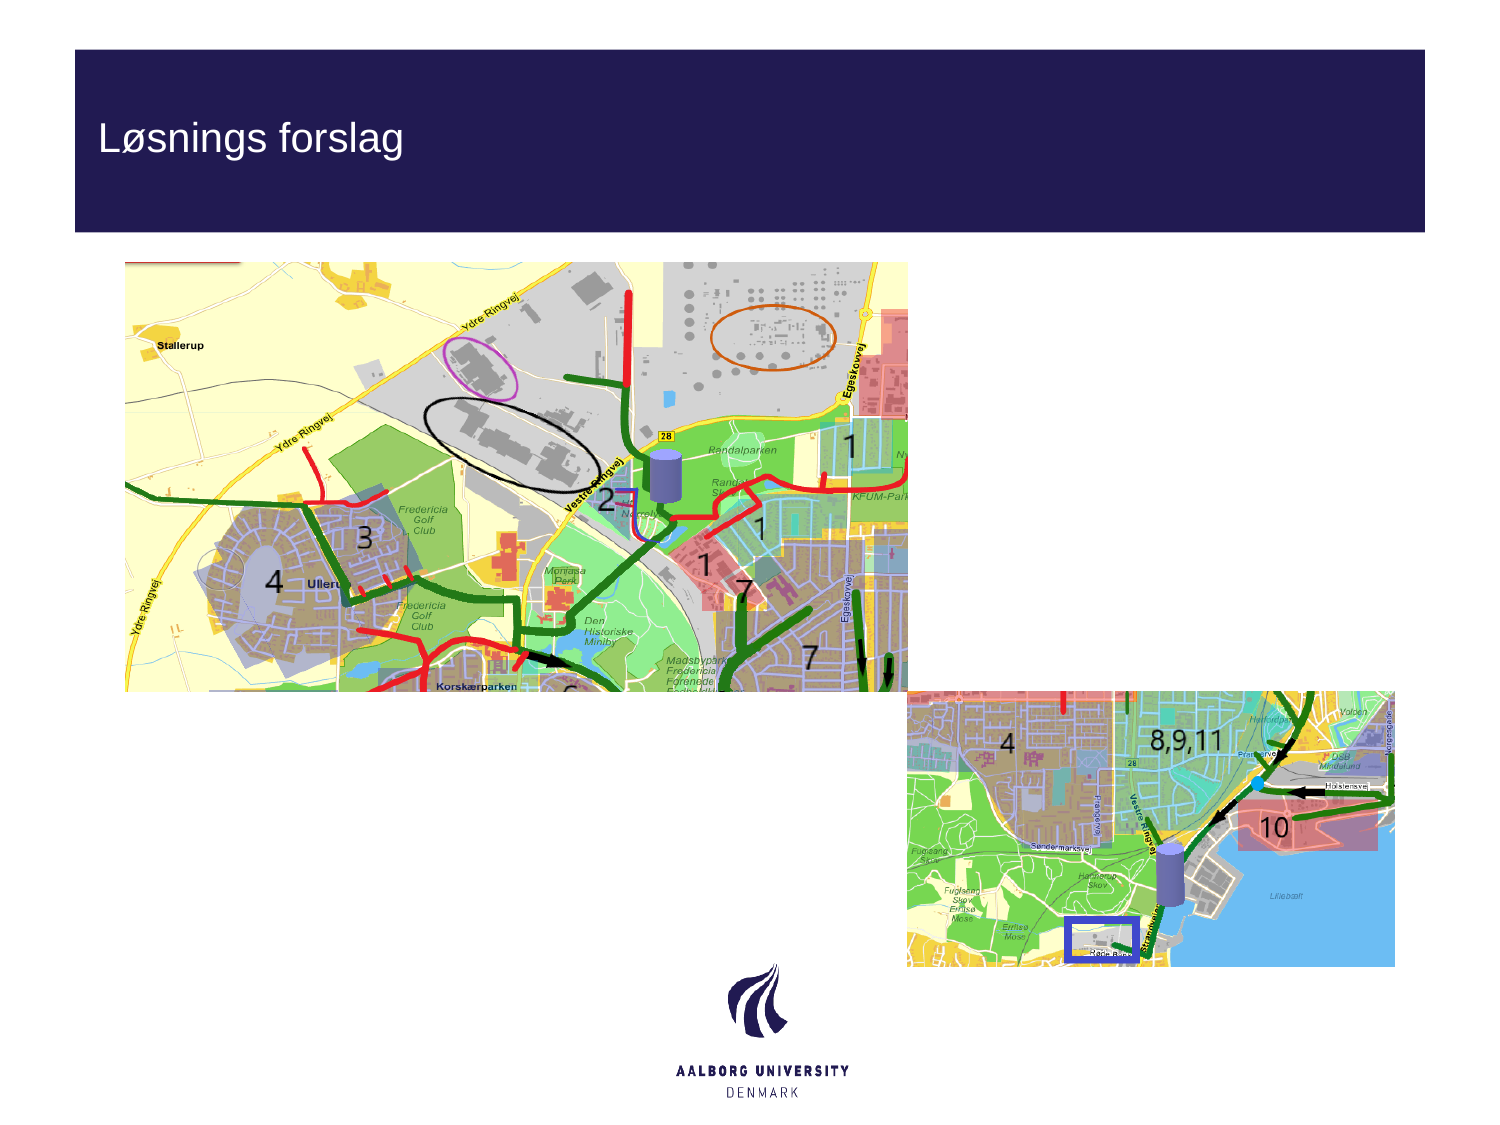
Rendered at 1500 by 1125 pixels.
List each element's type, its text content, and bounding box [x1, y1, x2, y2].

title Løsnings forslag [75, 45, 1425, 233]
picture [661, 945, 863, 1115]
picture [125, 262, 1395, 967]
